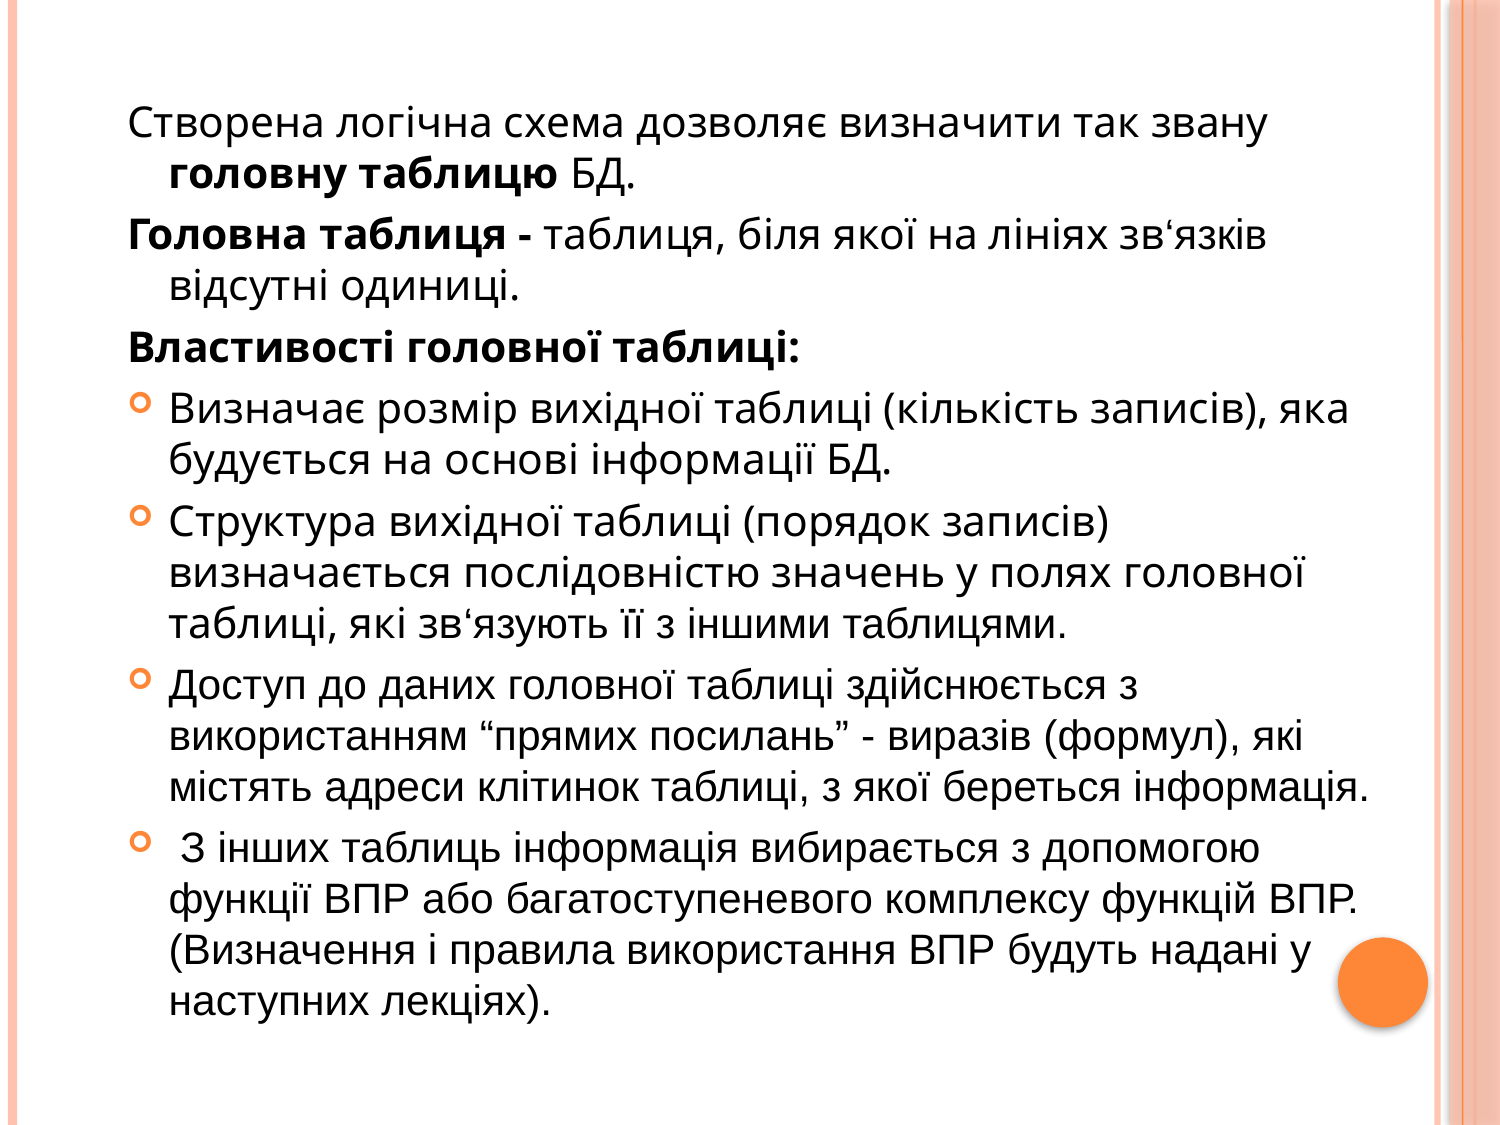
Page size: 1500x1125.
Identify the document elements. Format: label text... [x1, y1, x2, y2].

list Створена логічна схема дозволяє визначити так звану головну таблицю БД. Головна таблиця - таблиця, біля якої на лініях зв‘язків відсутні одиниці. Властивості головної таблиці: Визначає розмір вихідної таблиці (кількість записів), яка будується на основі інформації БД. Структура вихідної таблиці (порядок записів) визначається послідовністю значень у полях головної таблиці, які зв‘язують її з іншими таблицями. Доступ до даних головної таблиці здійснюється з використанням “прямих посилань” - виразів (формул), які містять адреси клітинок таблиці, з якої береться інформація. З інших таблиць інформація вибирається з допомогою функції ВПР або багатоступеневого комплексу функцій ВПР. (Визначення і правила використання ВПР будуть надані у наступних лекціях). [112, 87, 1388, 1043]
